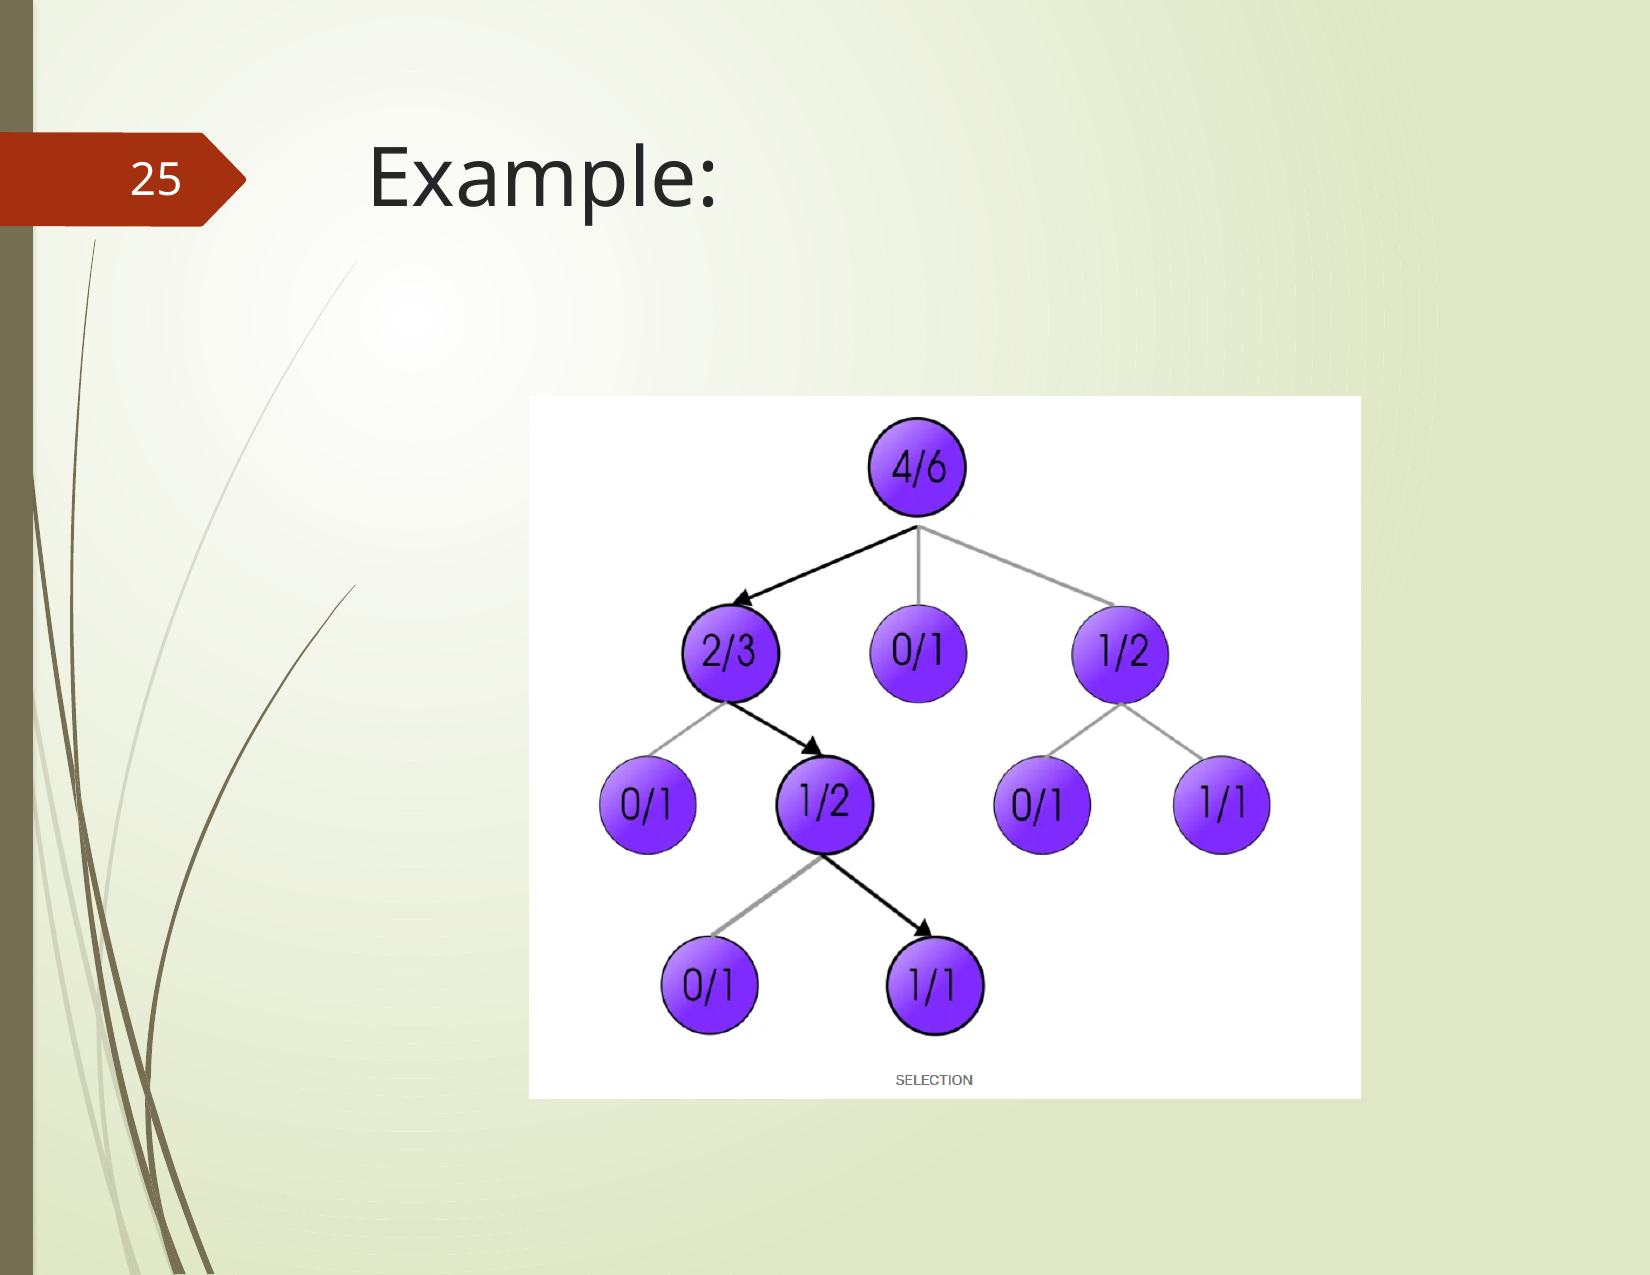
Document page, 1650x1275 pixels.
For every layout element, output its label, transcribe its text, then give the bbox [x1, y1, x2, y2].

slide_number 25 [92, 146, 198, 215]
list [529, 396, 1362, 1100]
title Example: [351, 116, 1540, 355]
